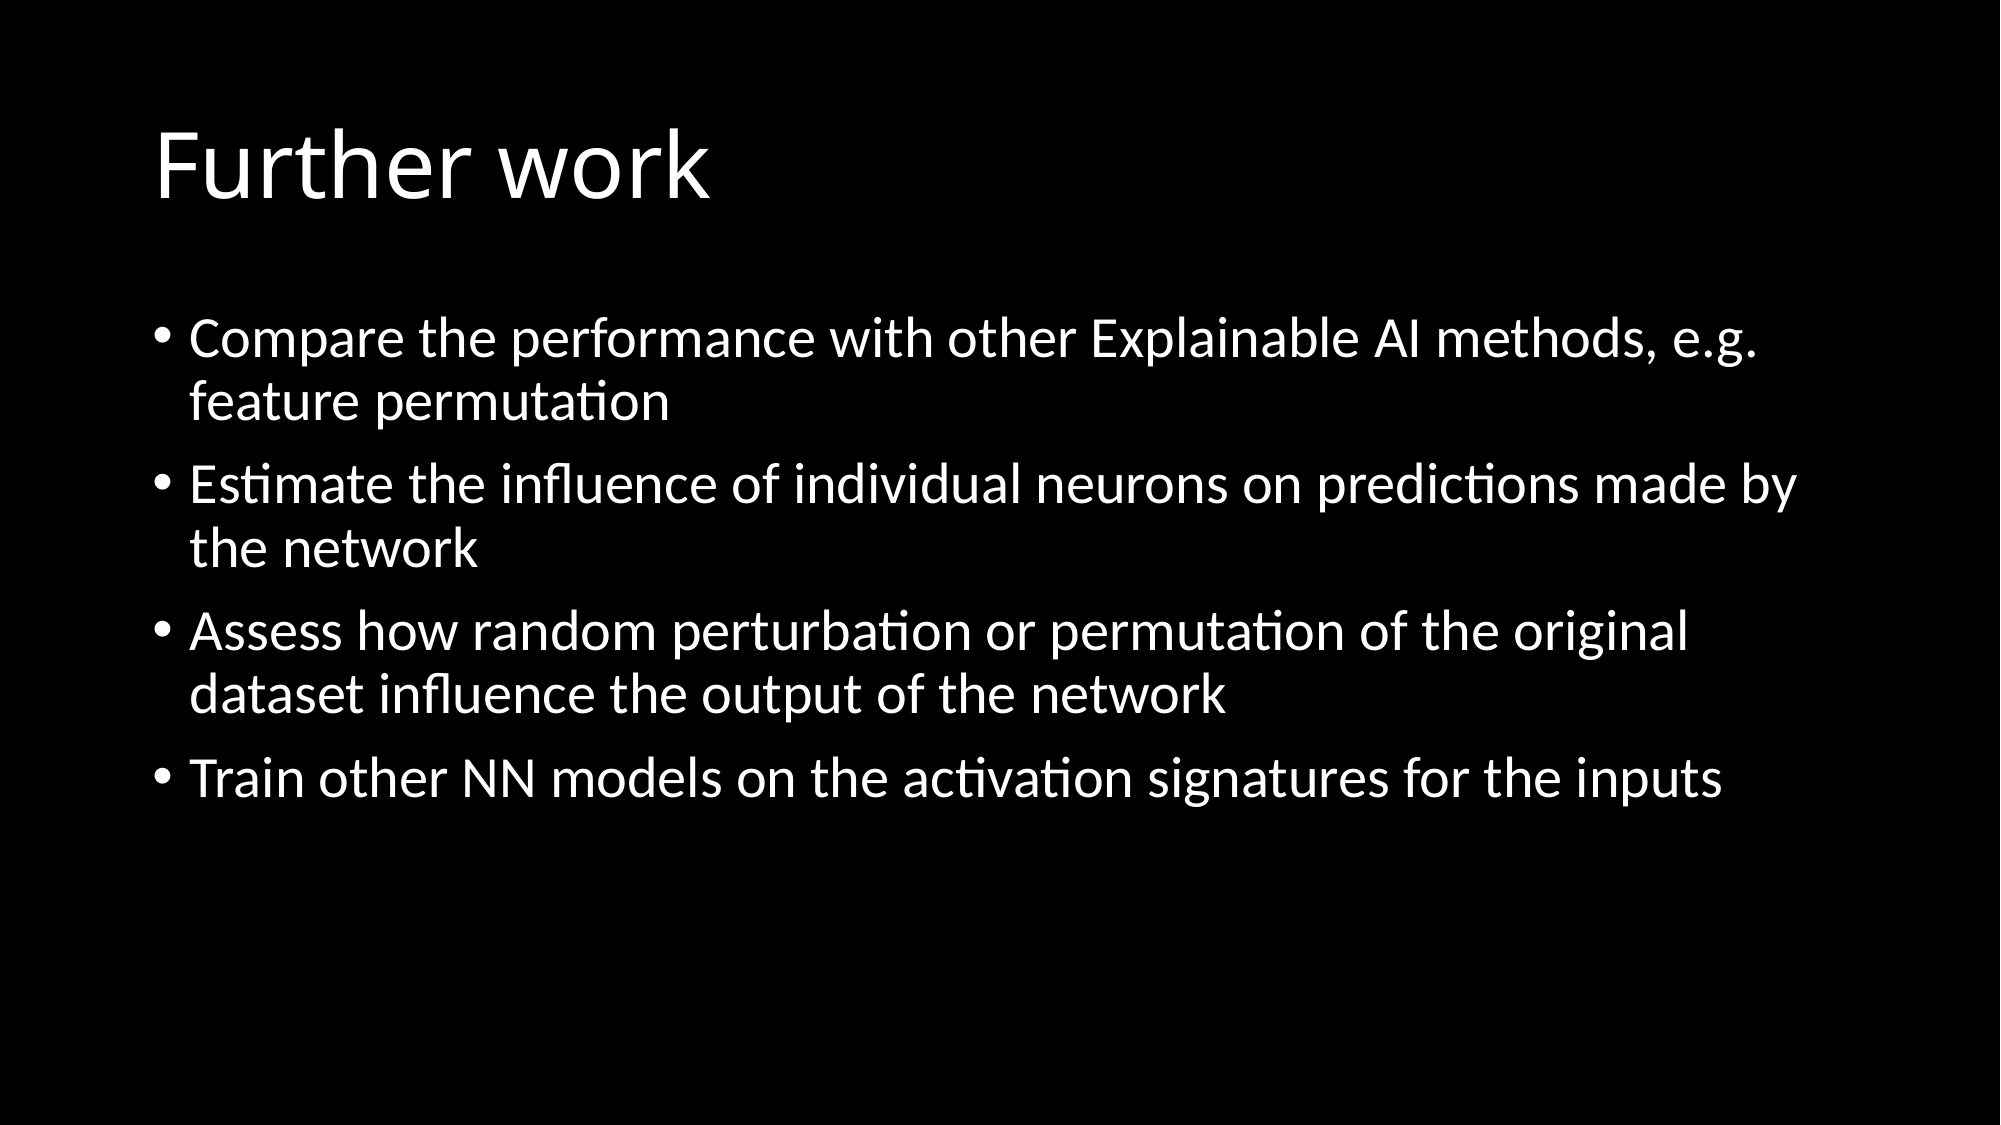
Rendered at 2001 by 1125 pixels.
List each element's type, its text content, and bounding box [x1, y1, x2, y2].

title Further work [137, 59, 1863, 278]
list Compare the performance with other Explainable AI methods, e.g. feature permutation Estimate the influence of individual neurons on predictions made by the network Assess how random perturbation or permutation of the original dataset influence the output of the network Train other NN models on the activation signatures for the inputs [137, 299, 1863, 1014]
